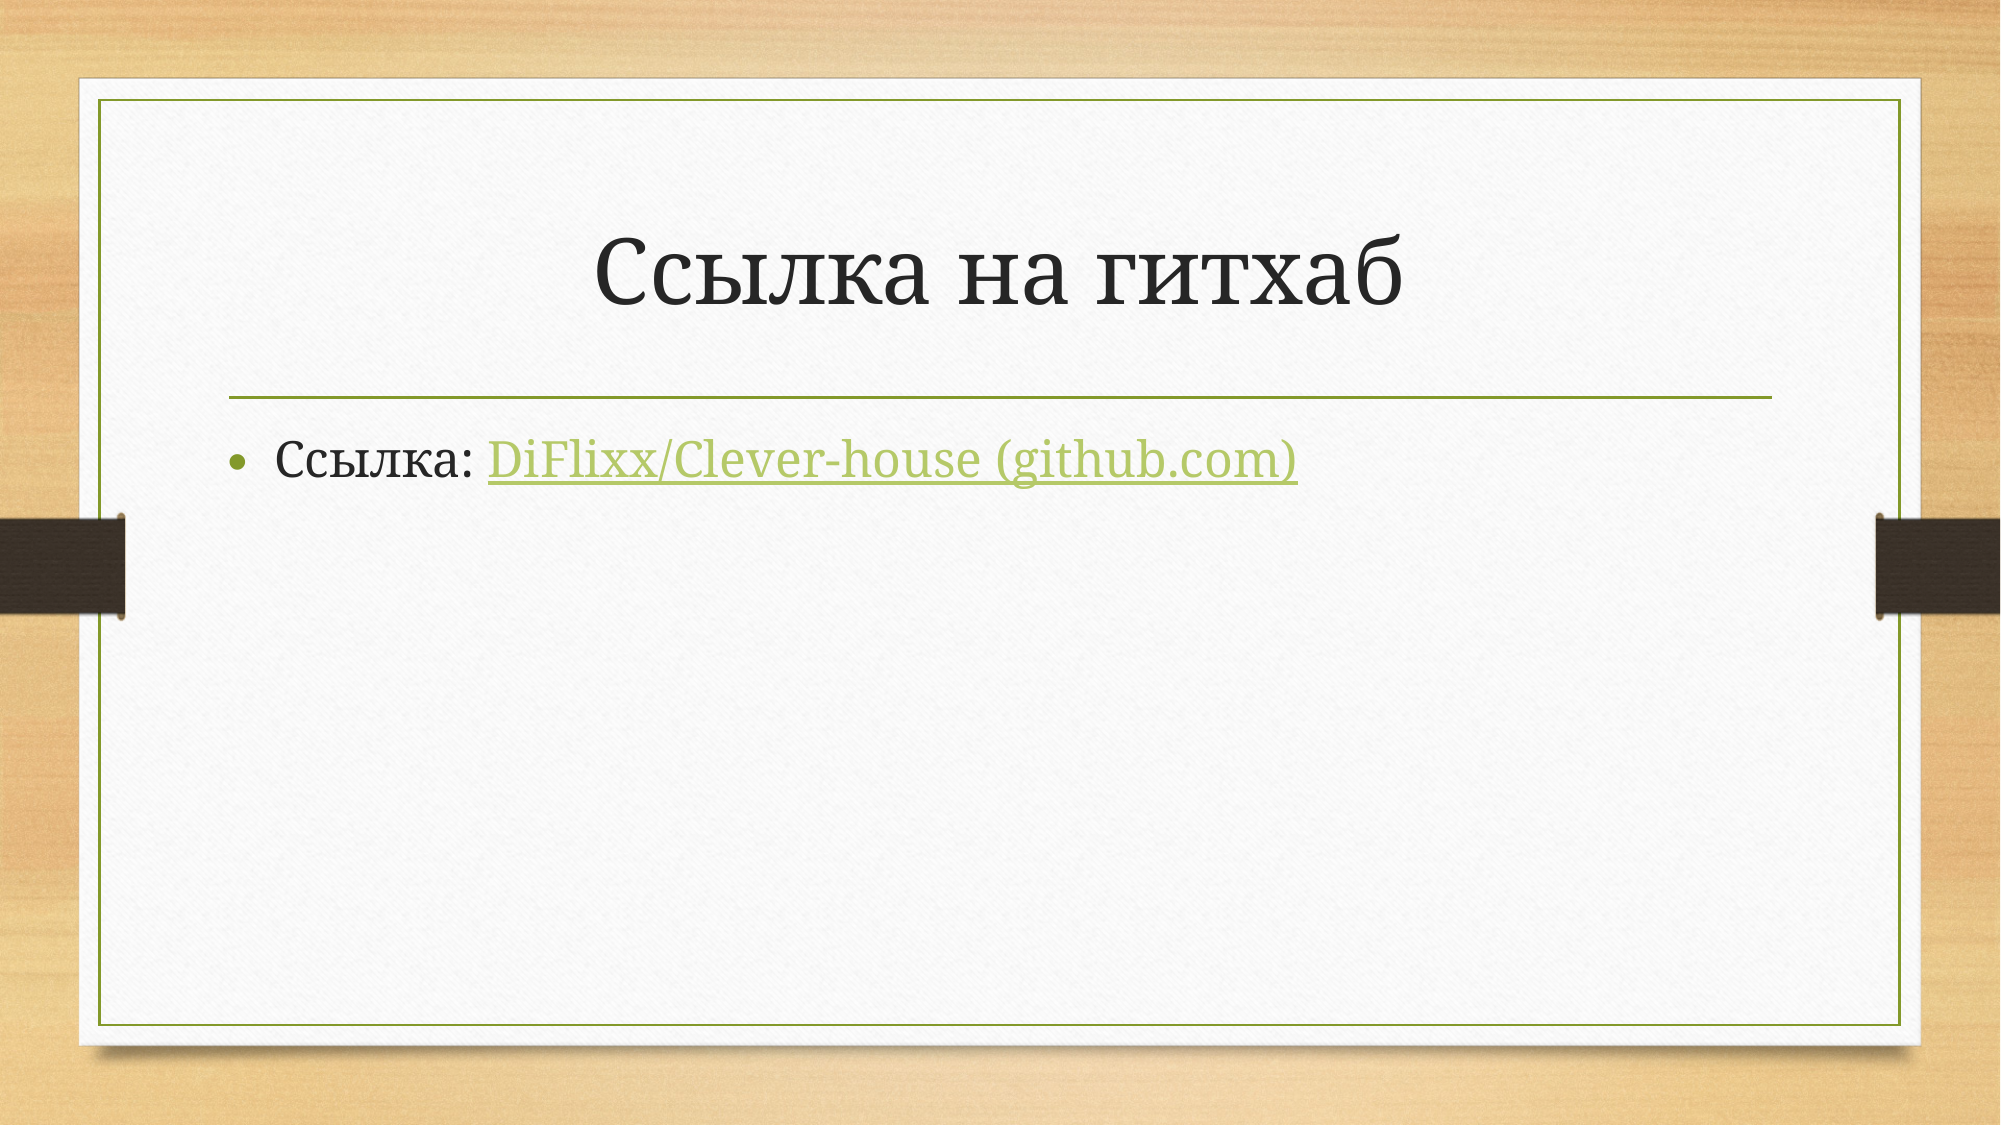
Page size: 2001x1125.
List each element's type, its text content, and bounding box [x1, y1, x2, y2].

picture [0, 0, 2001, 1125]
title Ссылка на гитхаб [212, 161, 1788, 375]
list Ссылка: DiFlixx/Clever-house (github.com) [212, 419, 1788, 964]
